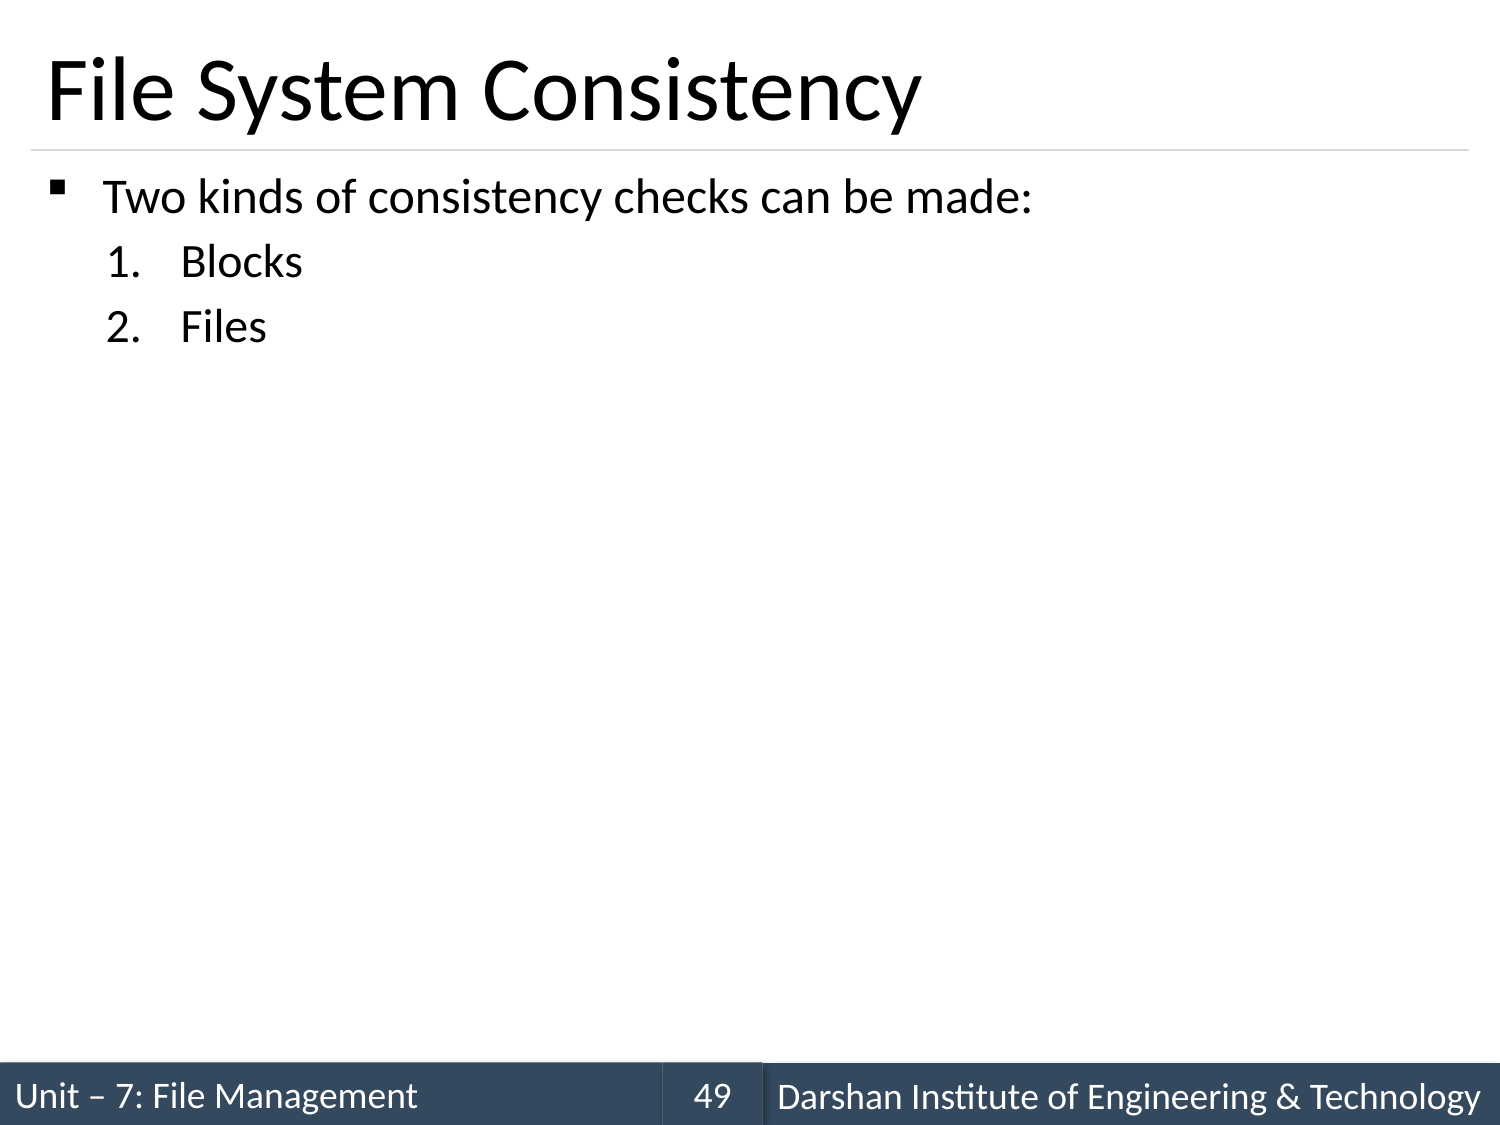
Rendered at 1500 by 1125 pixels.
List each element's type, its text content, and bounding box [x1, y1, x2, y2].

title File System Consistency [31, 17, 1469, 150]
list Two kinds of consistency checks can be made: Blocks Files [31, 162, 1469, 1038]
